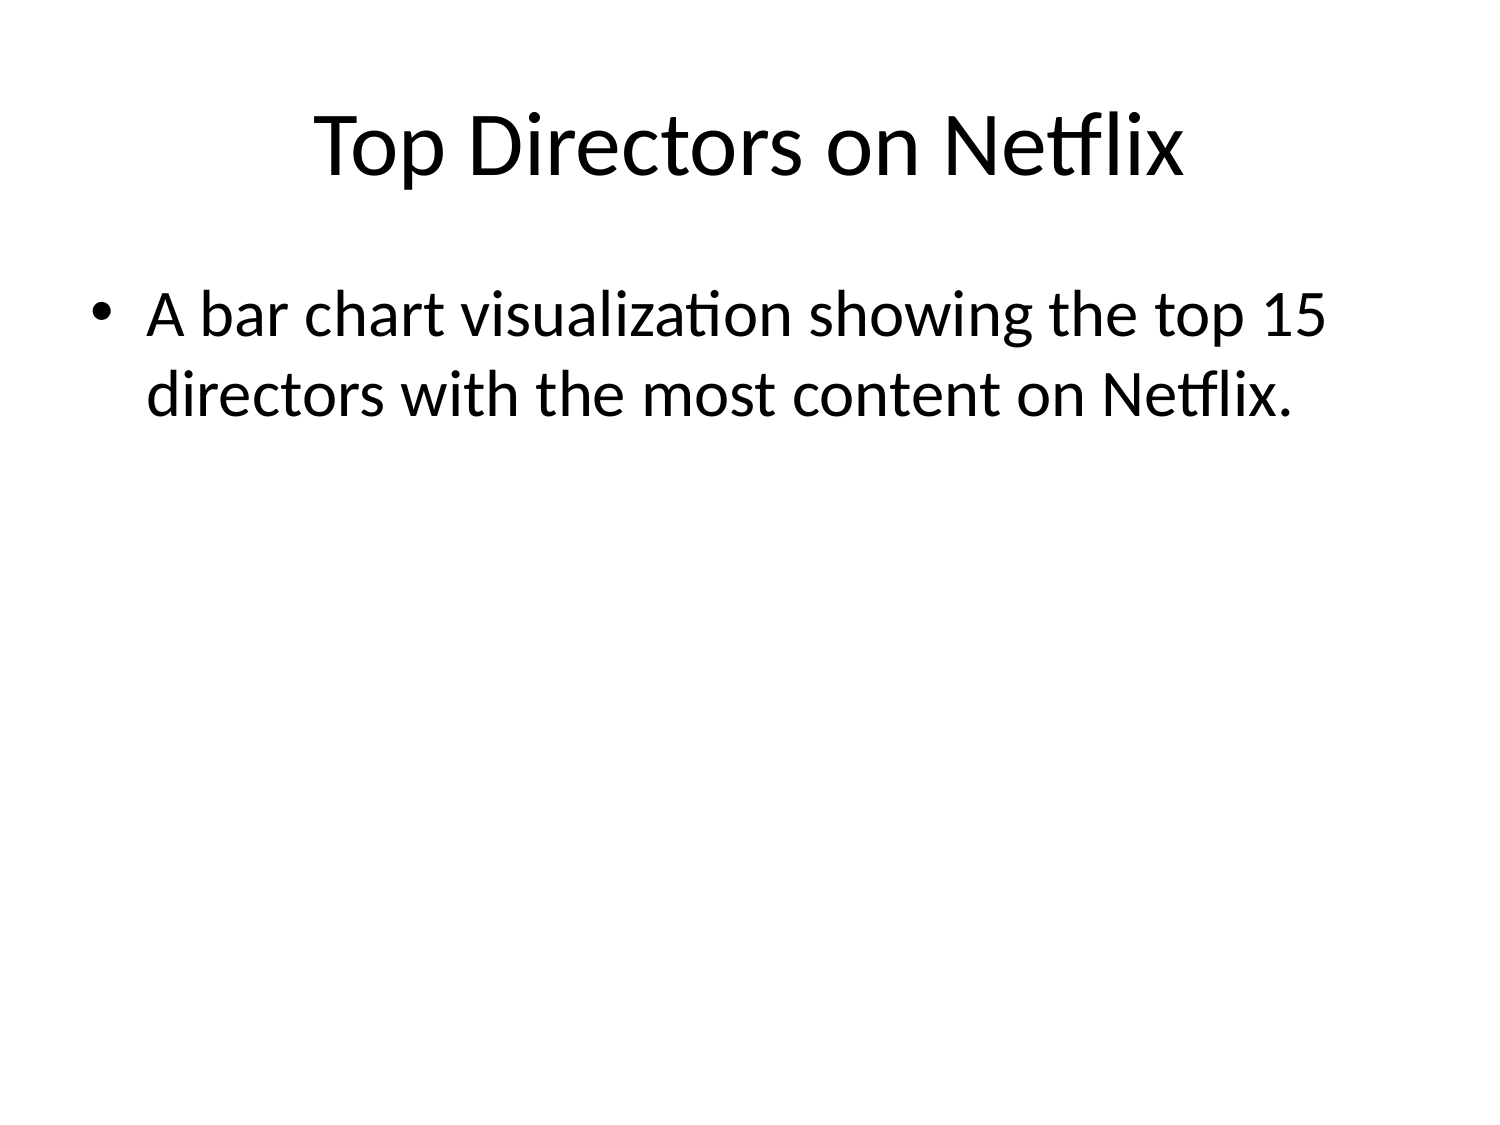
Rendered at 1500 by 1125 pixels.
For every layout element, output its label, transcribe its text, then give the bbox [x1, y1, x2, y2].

list A bar chart visualization showing the top 15 directors with the most content on Netflix. [75, 262, 1425, 1005]
title Top Directors on Netflix [75, 45, 1425, 233]
